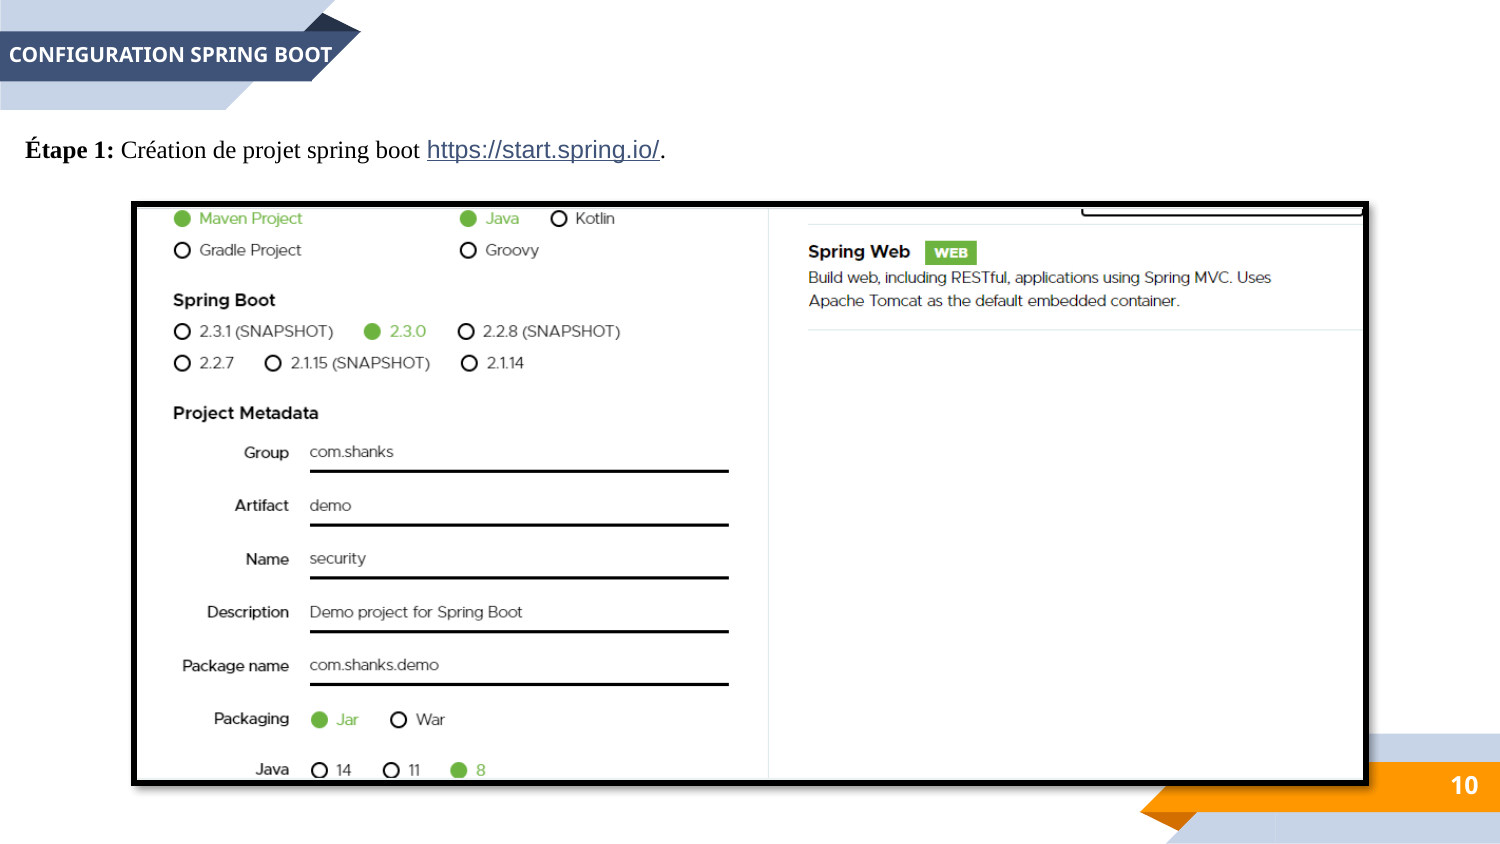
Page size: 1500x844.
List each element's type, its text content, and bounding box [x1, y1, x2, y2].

text_box CONFIGURATION SPRING BOOT [0, 0, 857, 117]
slide_number 10 [1249, 760, 1494, 813]
text_box Étape 1: Création de projet spring boot https://start.spring.io/. [10, 96, 1477, 171]
picture [137, 207, 1363, 781]
